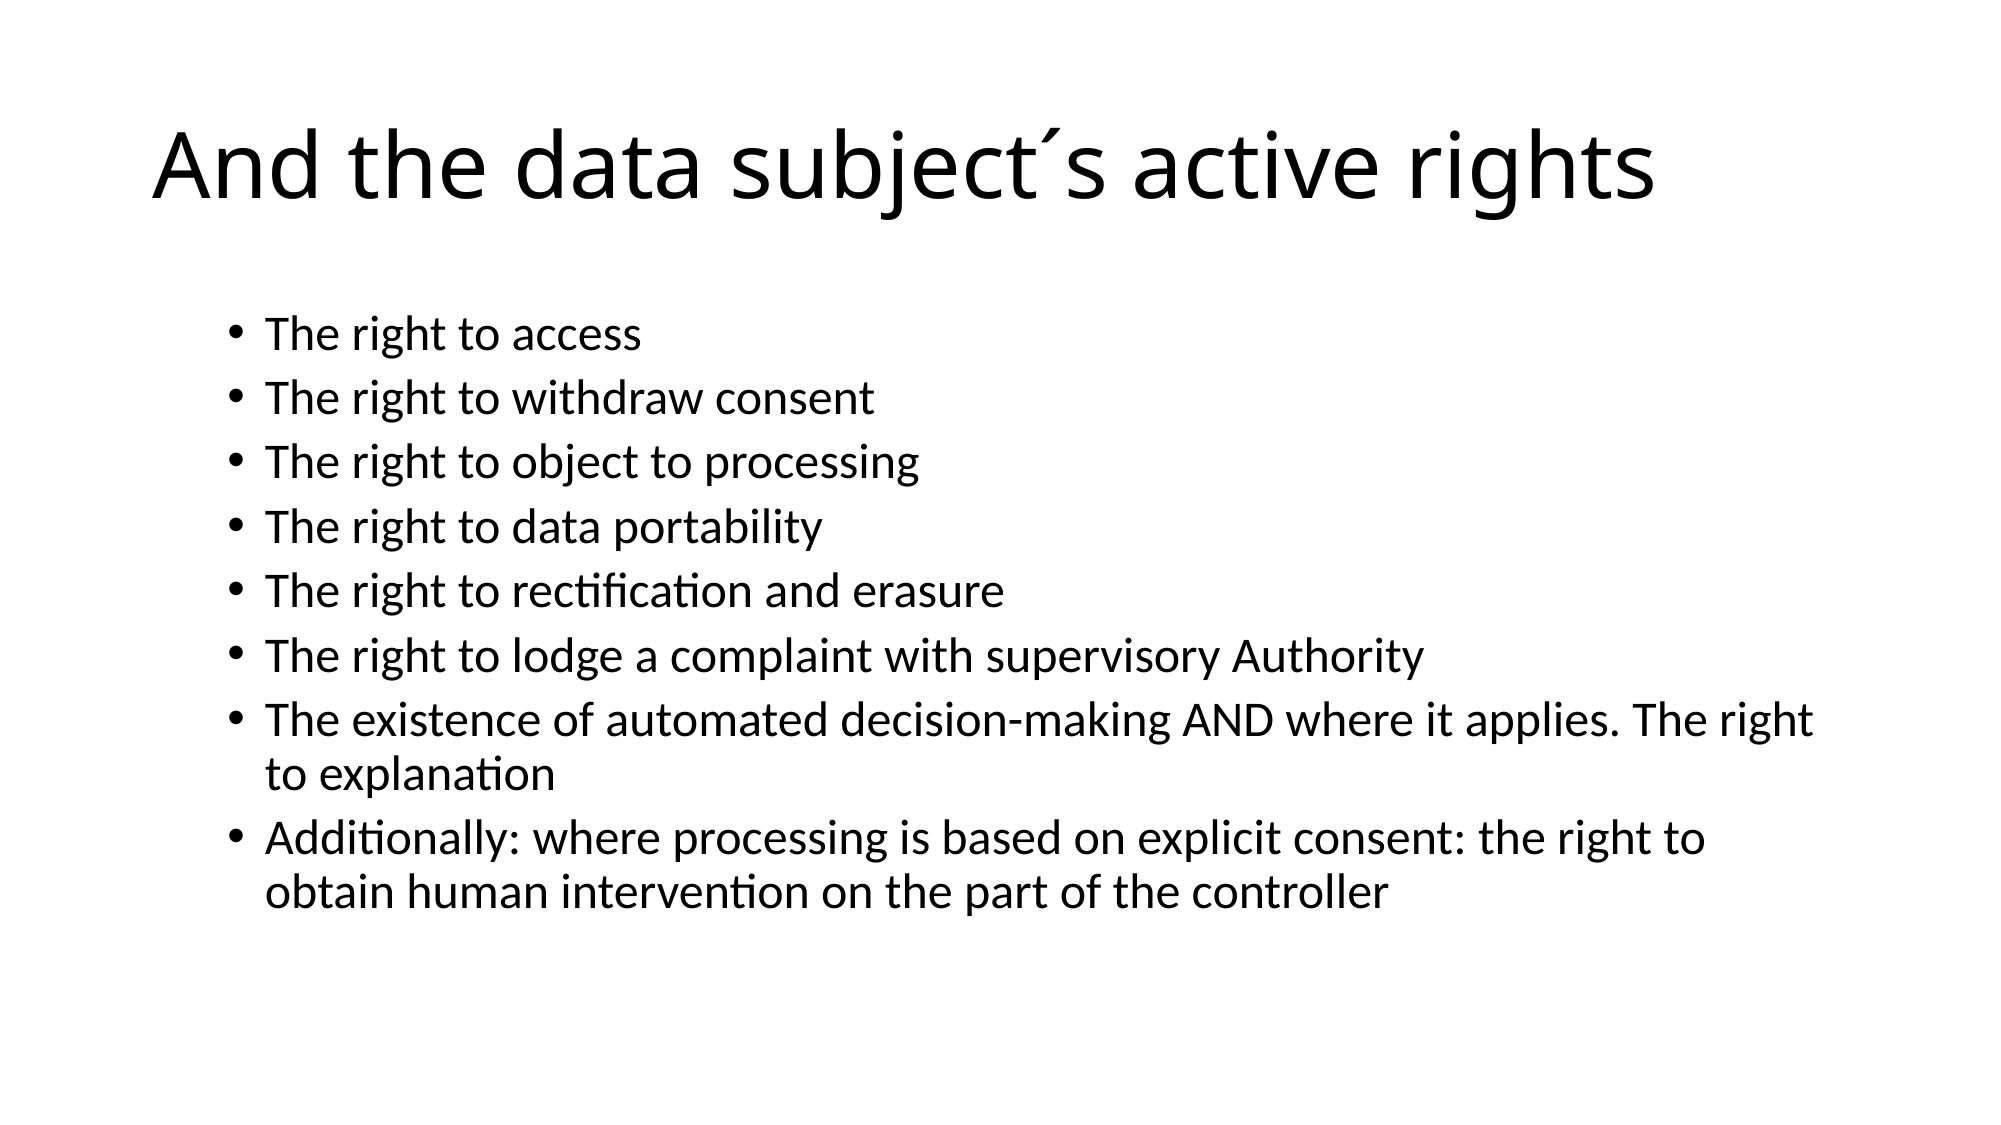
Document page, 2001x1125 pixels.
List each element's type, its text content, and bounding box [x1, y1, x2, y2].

list The right to access The right to withdraw consent The right to object to processing The right to data portability The right to rectification and erasure The right to lodge a complaint with supervisory Authority The existence of automated decision-making AND where it applies. The right to explanation Additionally: where processing is based on explicit consent: the right to obtain human intervention on the part of the controller [137, 299, 1863, 1014]
title And the data subject´s active rights [137, 59, 1863, 278]
